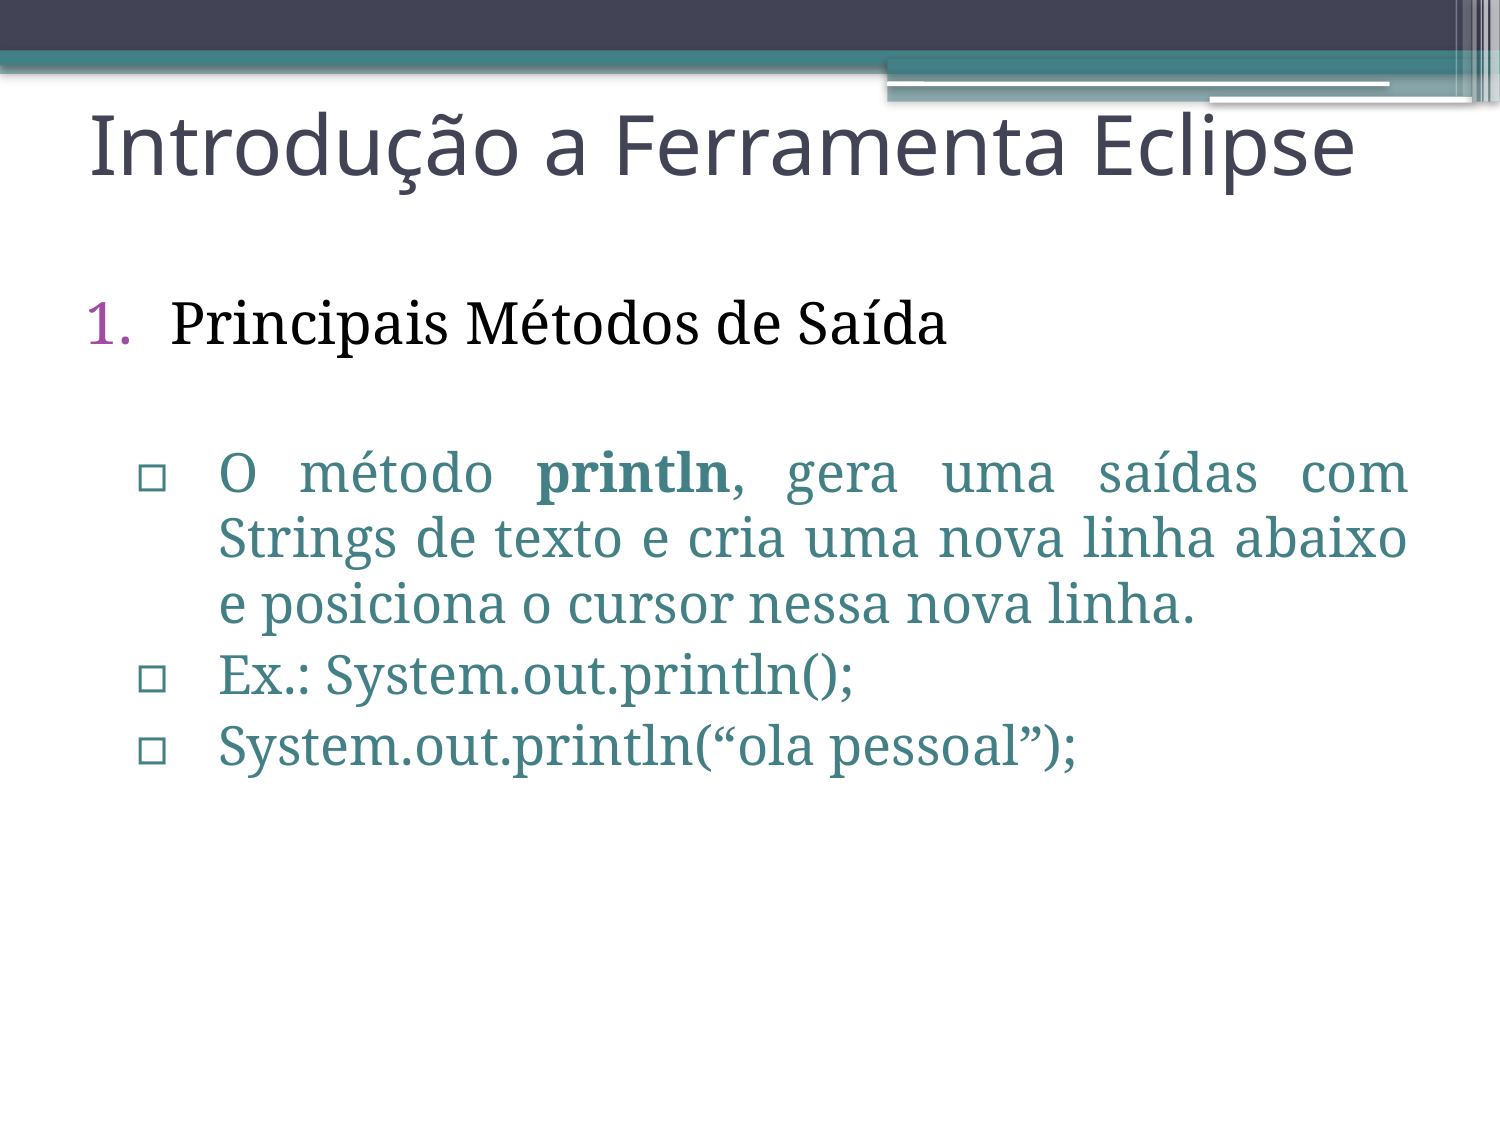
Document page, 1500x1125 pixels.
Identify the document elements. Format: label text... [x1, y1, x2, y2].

list Principais Métodos de Saída O método println, gera uma saídas com Strings de texto e cria uma nova linha abaixo e posiciona o cursor nessa nova linha. Ex.: System.out.println(); System.out.println(“ola pessoal”); [53, 278, 1425, 1079]
title Introdução a Ferramenta Eclipse [75, 54, 1425, 230]
